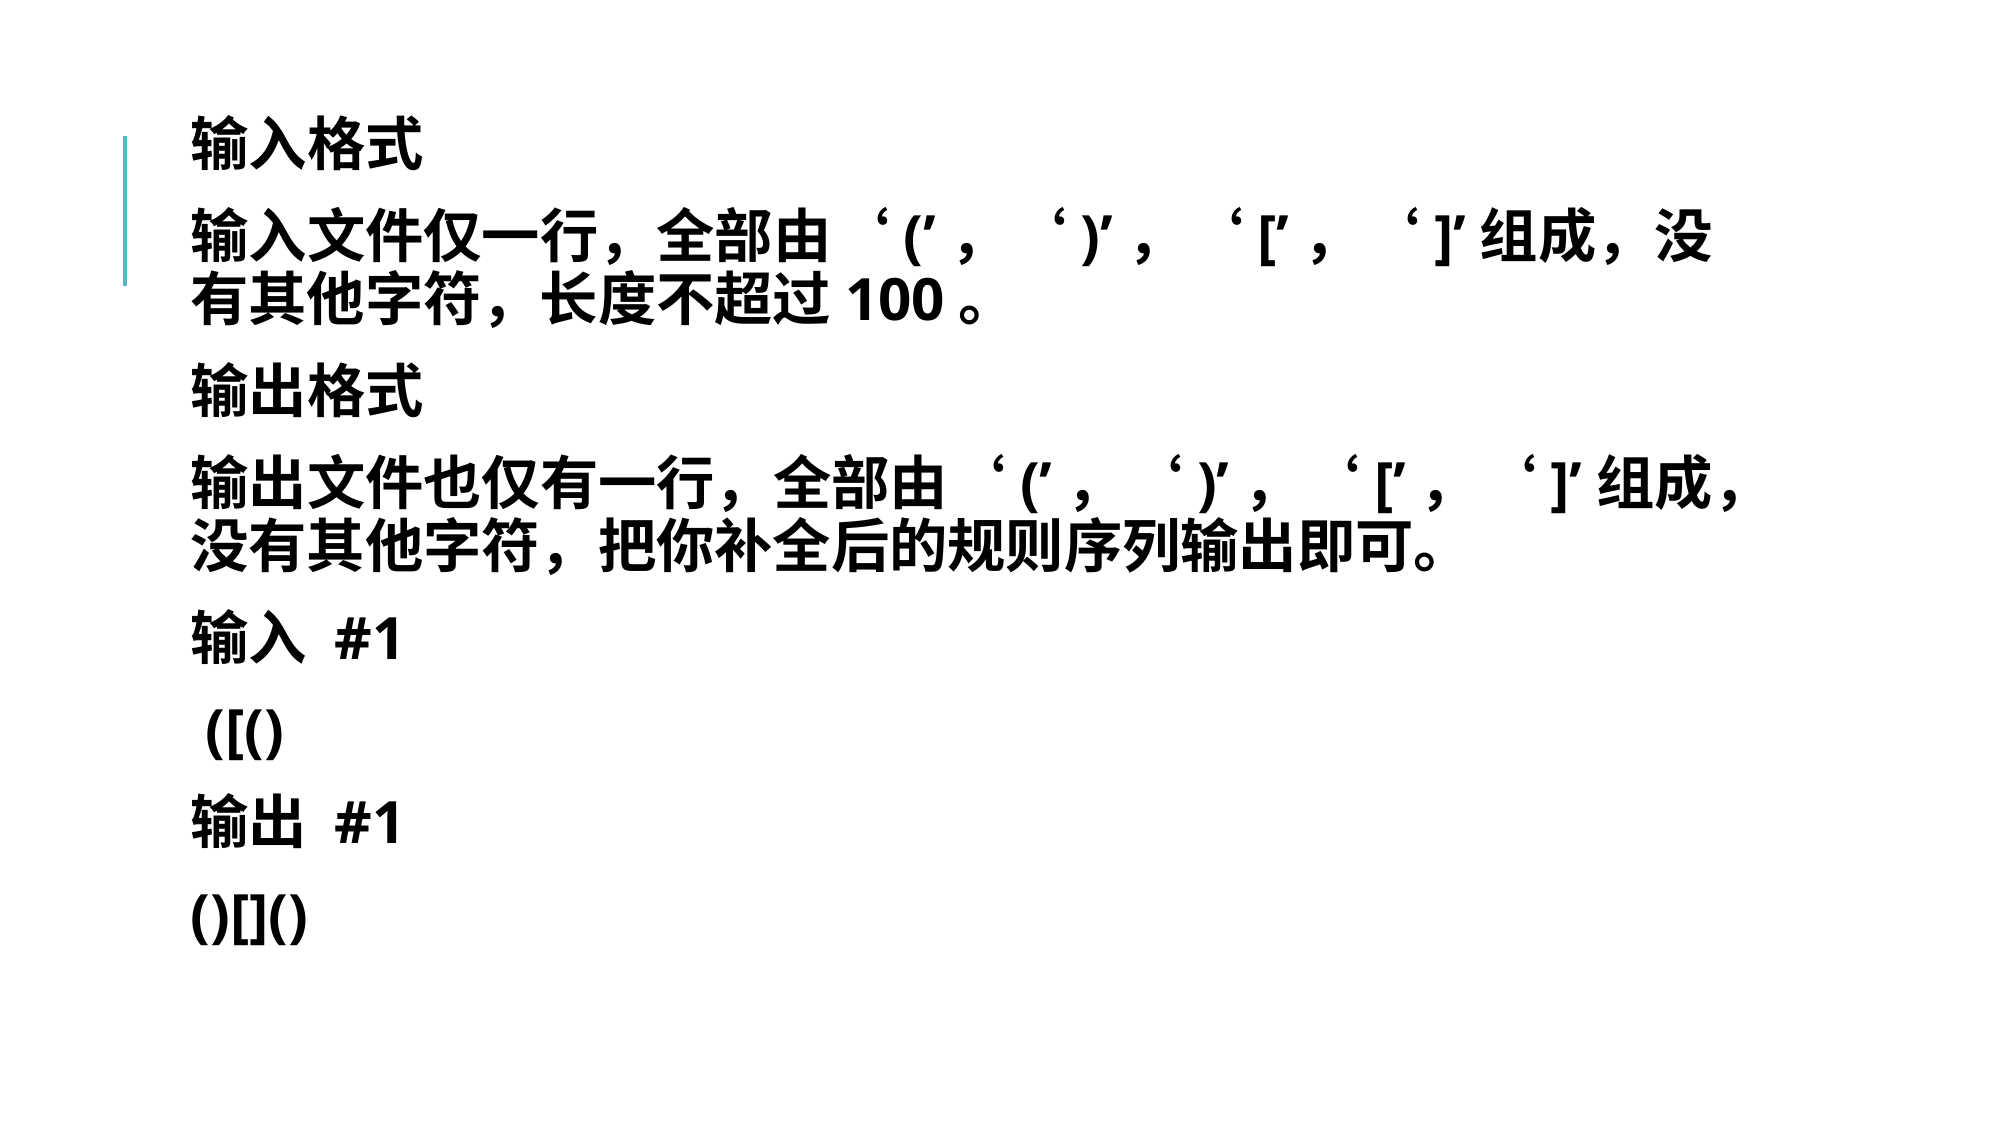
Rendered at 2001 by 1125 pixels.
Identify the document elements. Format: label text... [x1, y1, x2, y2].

list 输入格式 输入文件仅一行，全部由‘(’，‘)’，‘[’，‘]’组成，没有其他字符，长度不超过100。 输出格式 输出文件也仅有一行，全部由‘(’，‘)’，‘[’，‘]’组成，没有其他字符，把你补全后的规则序列输出即可。 输入 #1 ([() 输出 #1 ()[]() [167, 107, 1763, 979]
